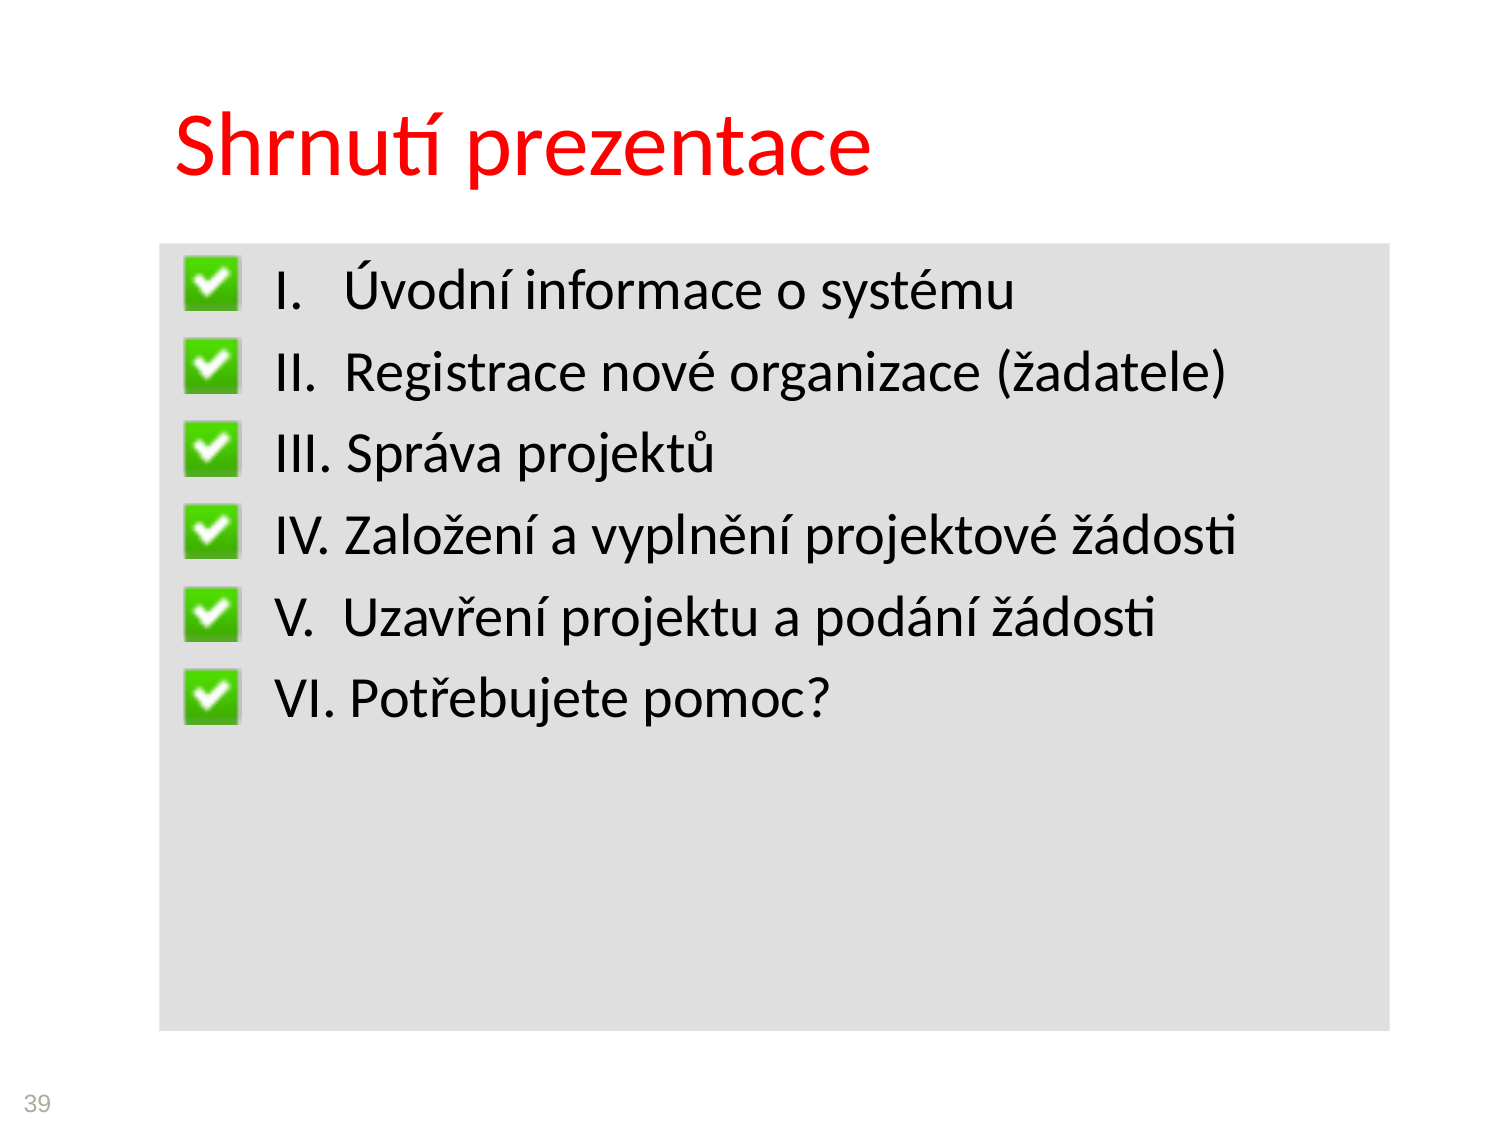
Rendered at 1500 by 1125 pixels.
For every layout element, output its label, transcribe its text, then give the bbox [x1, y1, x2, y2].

picture [182, 503, 243, 560]
picture [182, 420, 243, 477]
title Shrnutí prezentace [159, 45, 1355, 233]
picture [182, 668, 243, 725]
list I. Úvodní informace o systému II. Registrace nové organizace (žadatele) III. Správa projektů IV. Založení a vyplnění projektové žádosti V. Uzavření projektu a podání žádosti VI. Potřebujete pomoc? [159, 243, 1390, 1031]
picture [182, 337, 243, 394]
text_box 39 [0, 1046, 75, 1125]
picture [182, 255, 243, 312]
picture [182, 585, 243, 642]
